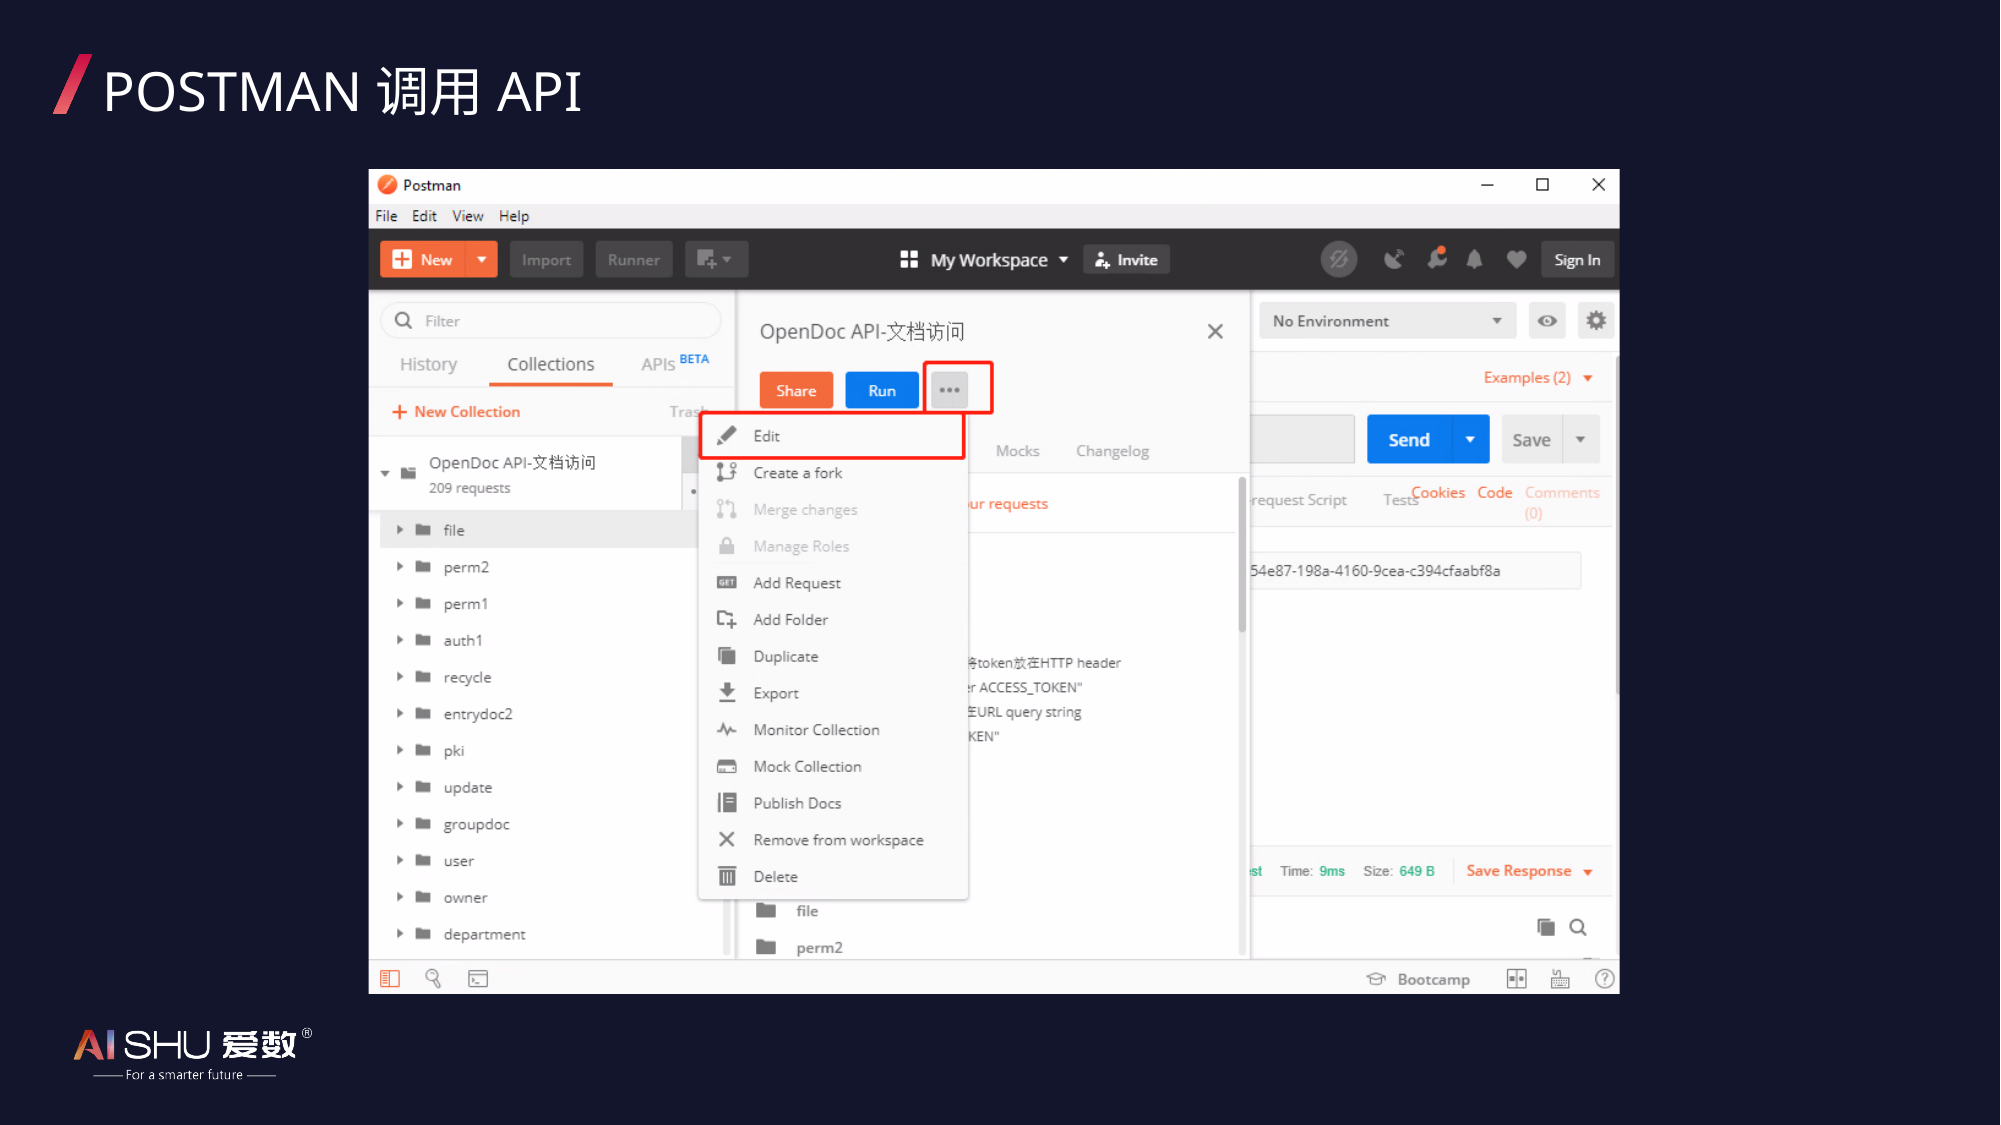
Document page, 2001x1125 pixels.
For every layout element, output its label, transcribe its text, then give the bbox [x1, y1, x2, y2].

picture [53, 1004, 326, 1096]
picture [368, 169, 1620, 994]
title POSTMAN调用API [87, 36, 1603, 157]
